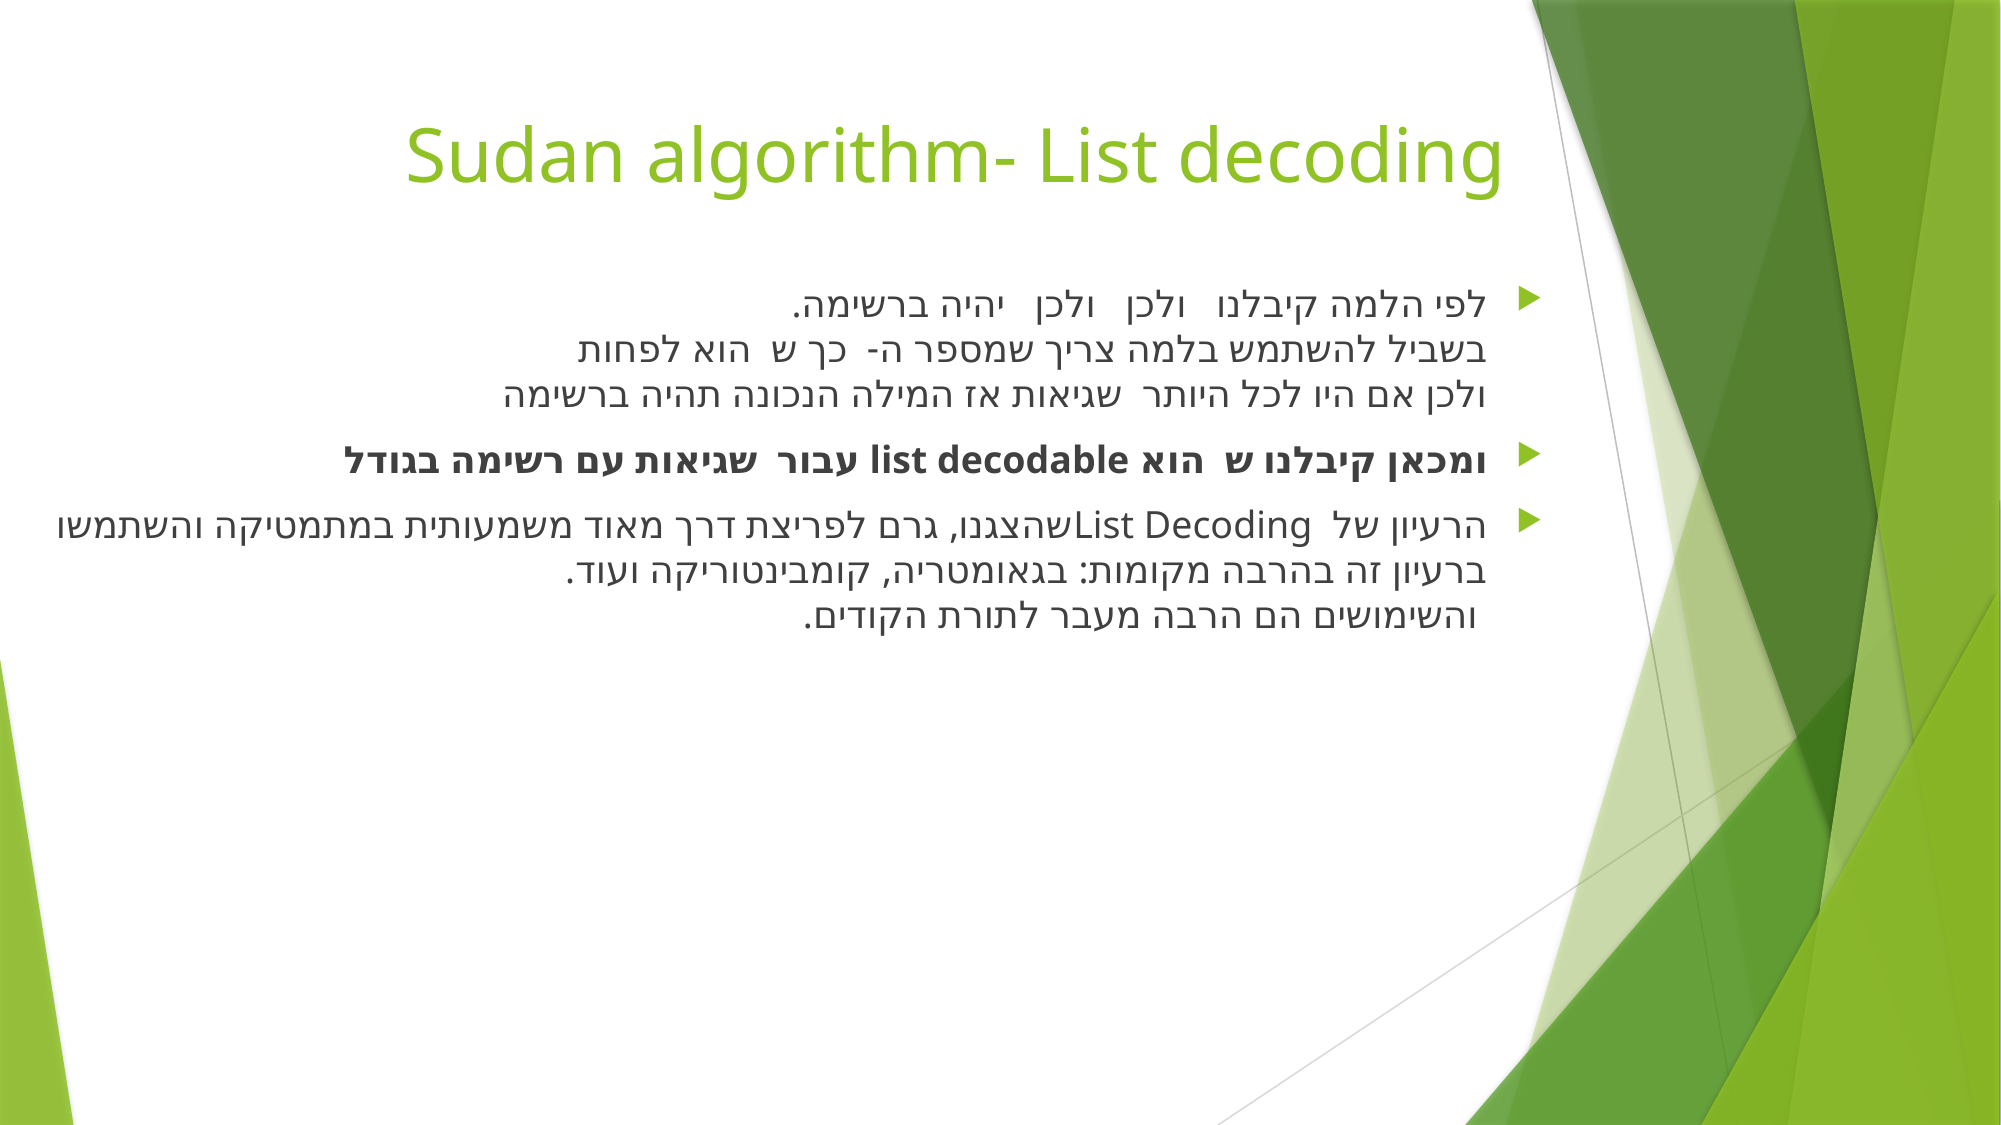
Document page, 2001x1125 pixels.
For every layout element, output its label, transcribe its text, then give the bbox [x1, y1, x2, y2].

title Sudan algorithm- List decoding [111, 99, 1522, 317]
